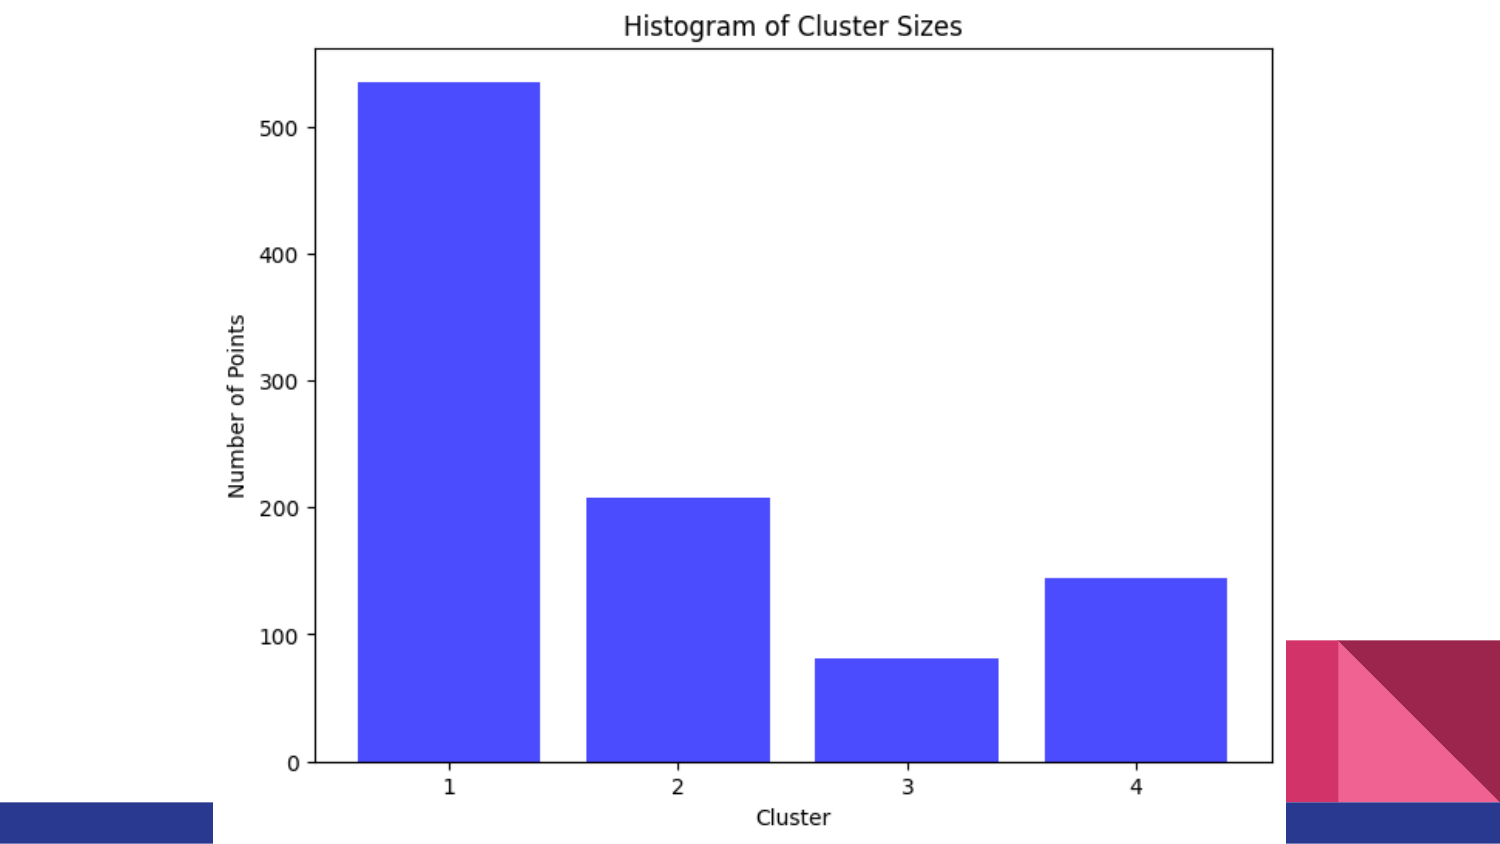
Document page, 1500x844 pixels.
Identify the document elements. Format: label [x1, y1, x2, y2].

picture [213, 0, 1287, 844]
